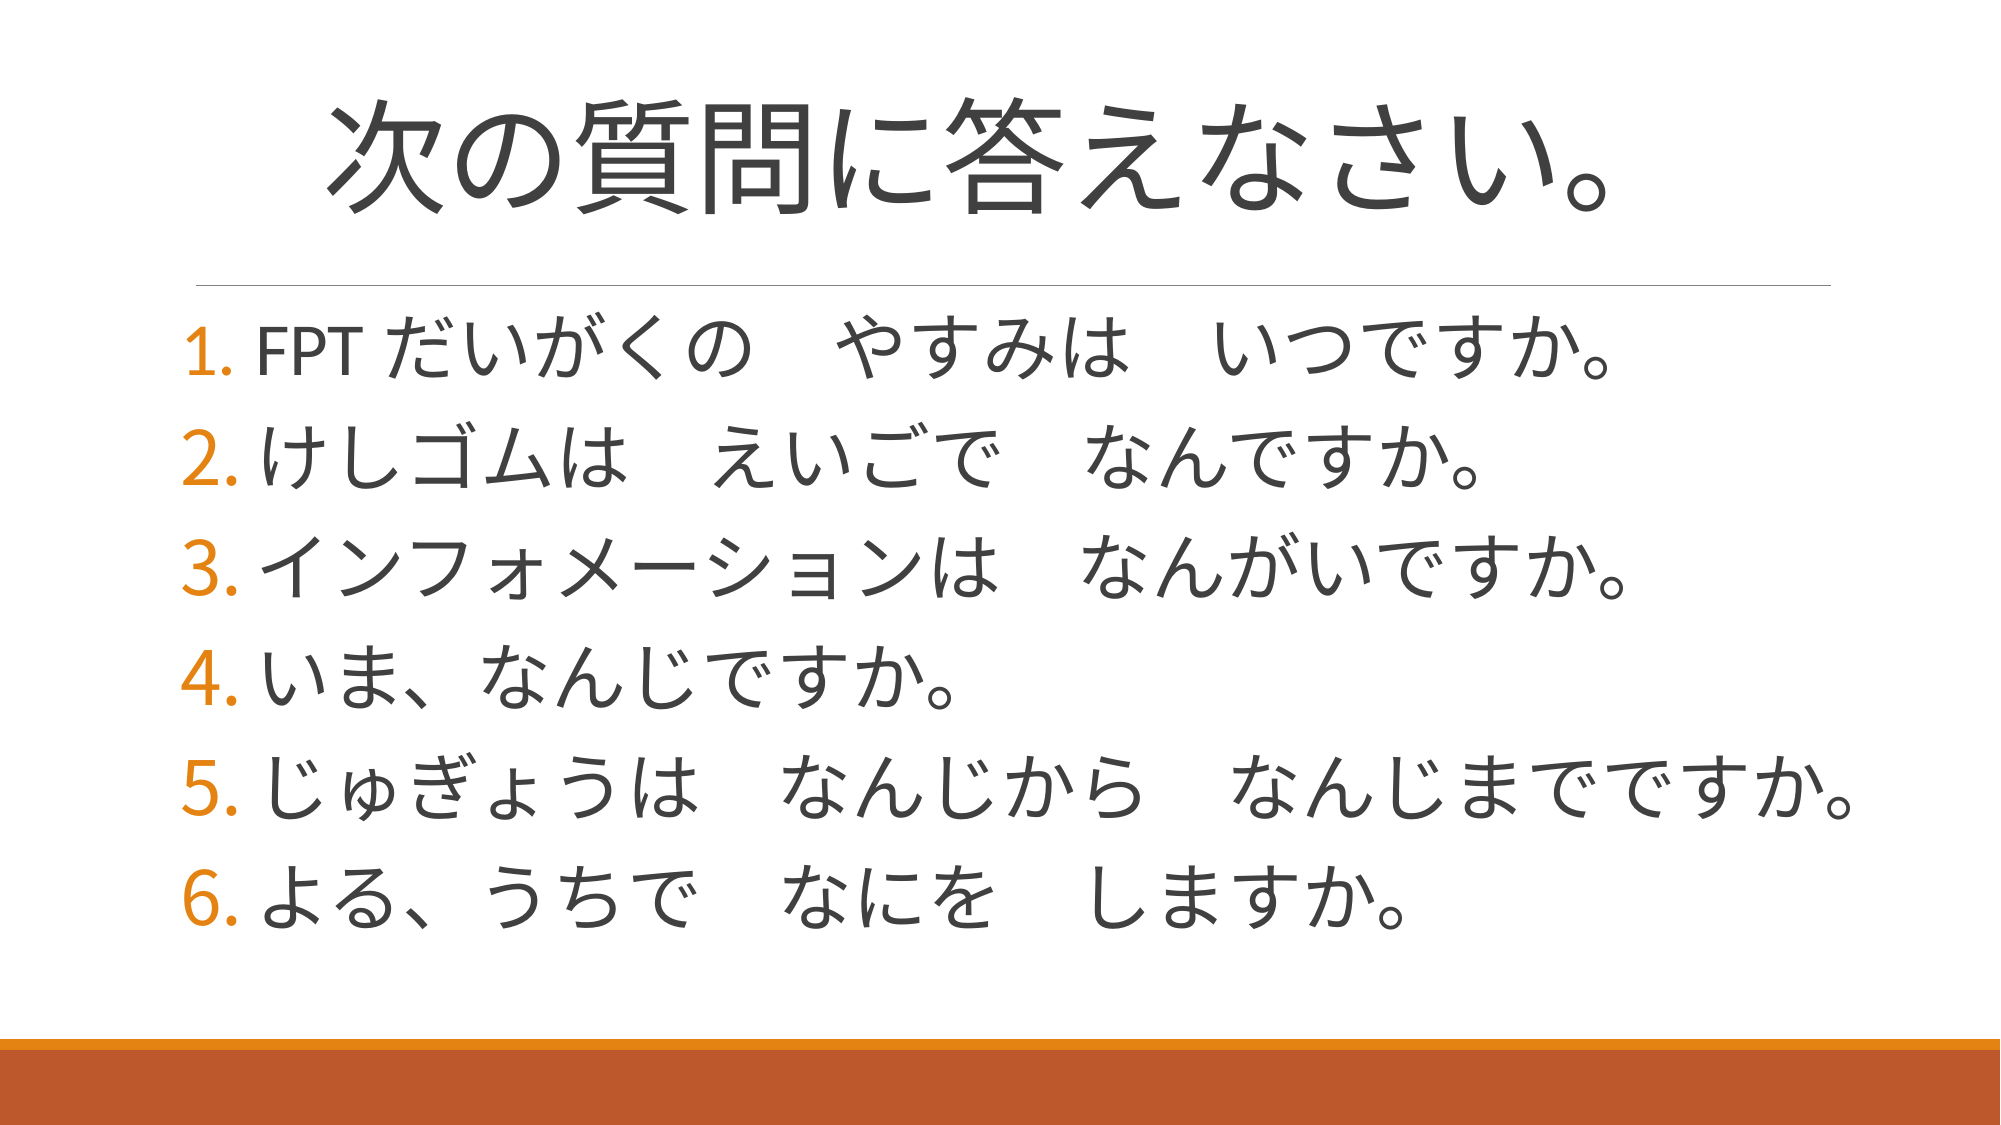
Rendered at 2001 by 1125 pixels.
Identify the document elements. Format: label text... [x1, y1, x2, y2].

title 次の質問に答えなさい。 [180, 47, 1830, 285]
list FPTだいがくの やすみは いつですか。 けしゴムは えいごで なんですか。 インフォメーションは なんがいですか。 いま、なんじですか。 じゅぎょうは なんじから なんじまでですか。 よる、うちで なにを しますか。 [180, 302, 1830, 963]
